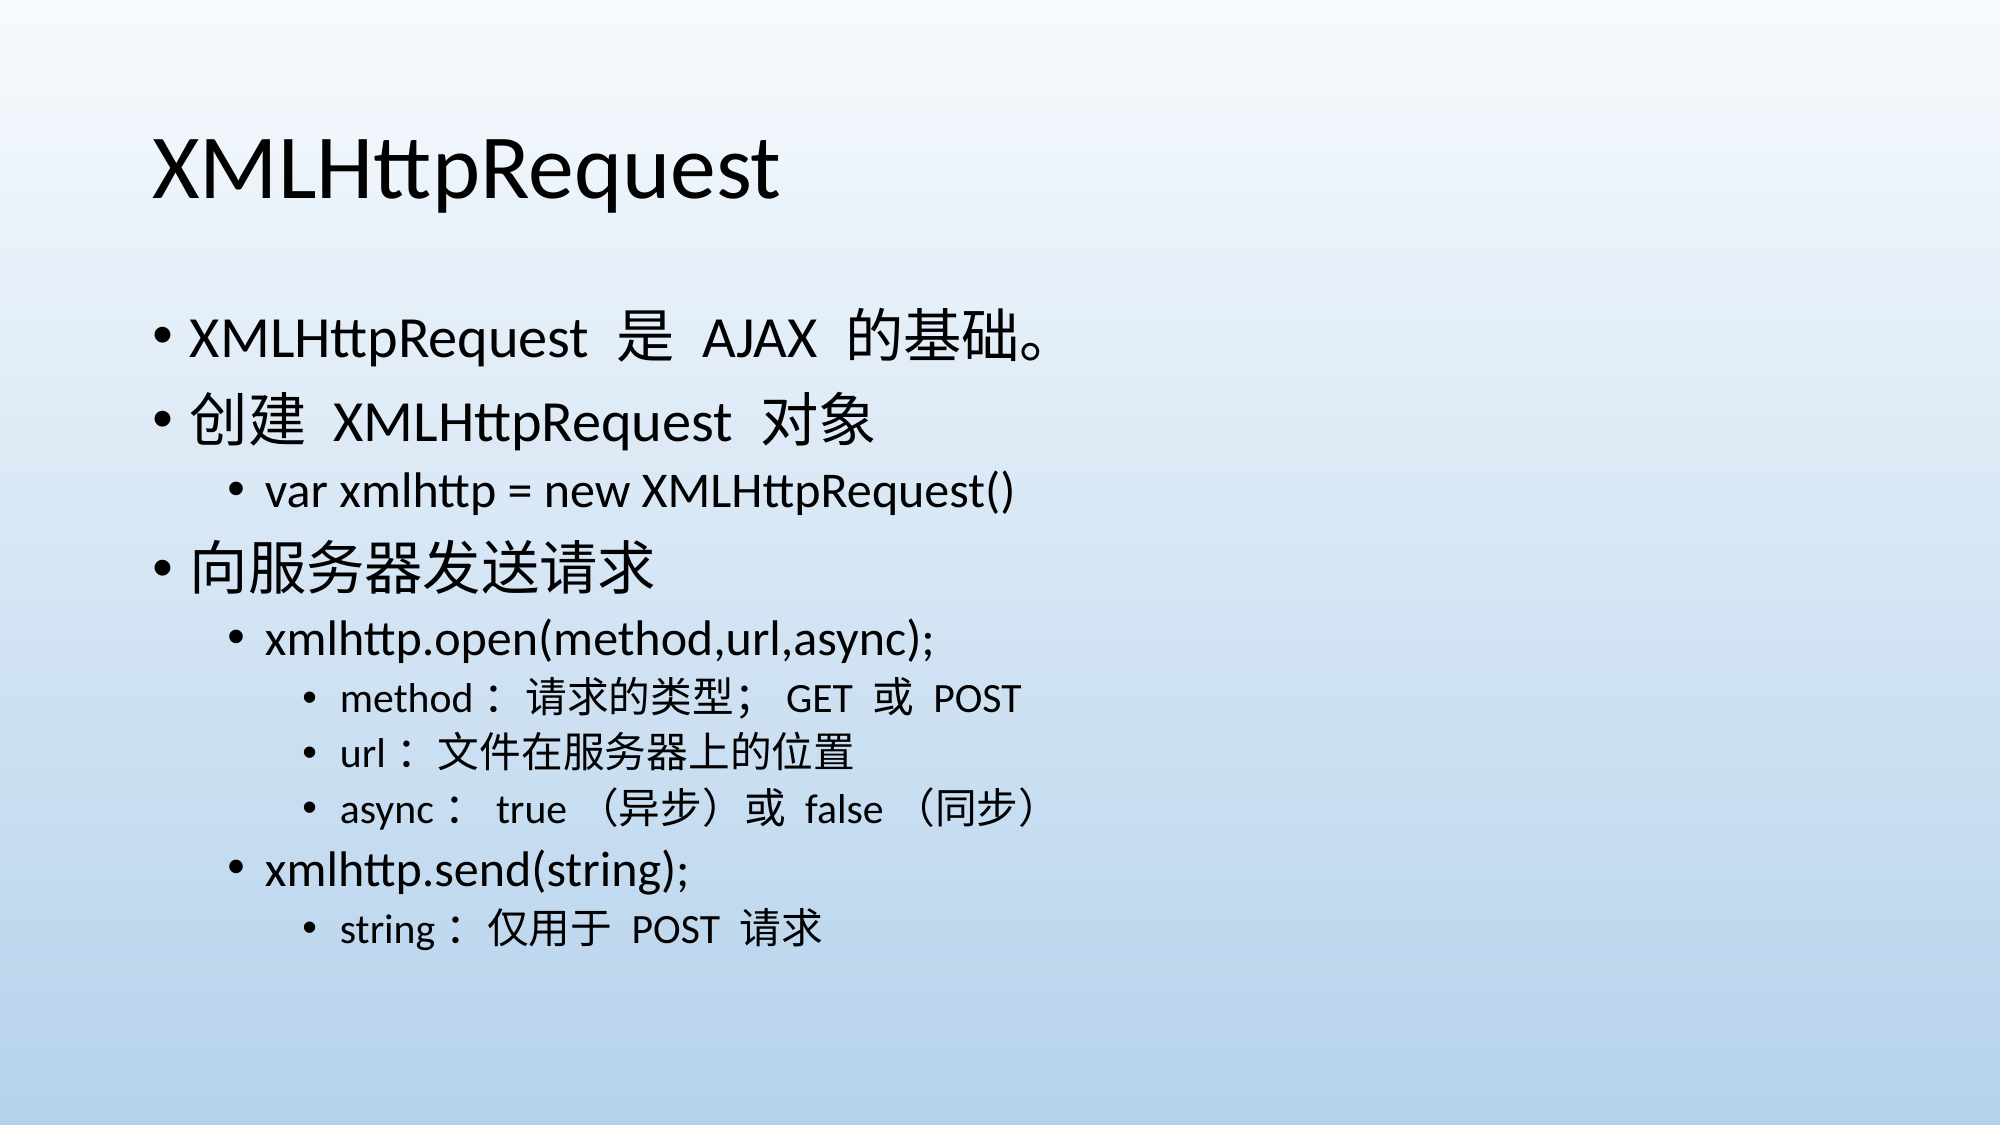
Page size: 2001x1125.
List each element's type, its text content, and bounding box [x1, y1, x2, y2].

title XMLHttpRequest [137, 59, 1863, 278]
list XMLHttpRequest 是 AJAX 的基础。 创建 XMLHttpRequest 对象 var xmlhttp = new XMLHttpRequest() 向服务器发送请求 xmlhttp.open(method,url,async); method：请求的类型；GET 或 POST url：文件在服务器上的位置 async：true（异步）或 false（同步） xmlhttp.send(string); string：仅用于 POST 请求 [137, 299, 1863, 1014]
